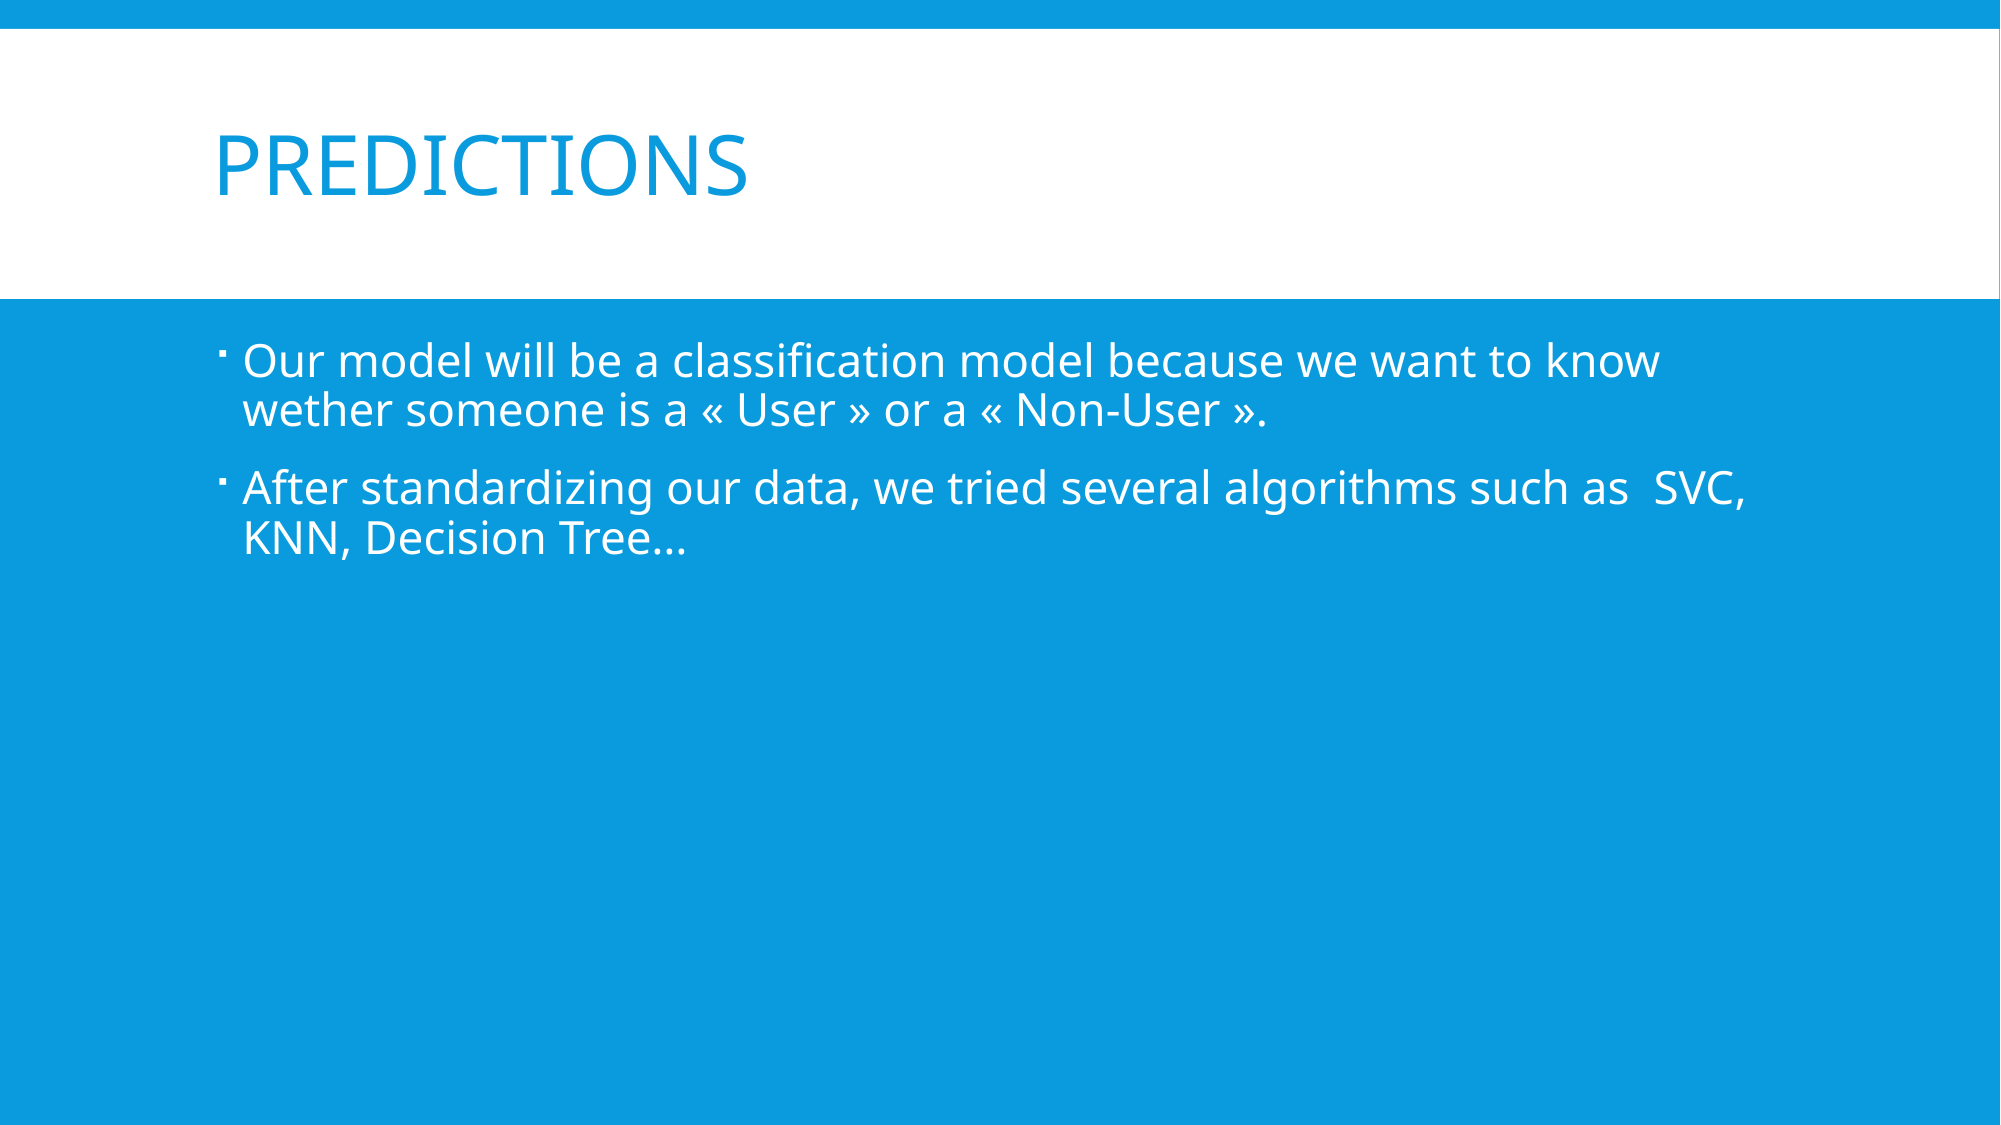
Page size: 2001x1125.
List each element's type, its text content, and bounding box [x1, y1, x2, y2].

title Predictions [197, 46, 1803, 295]
list Our model will be a classification model because we want to know wether someone is a « User » or a « Non-User ». After standardizing our data, we tried several algorithms such as SVC, KNN, Decision Tree… [197, 329, 1803, 1020]
